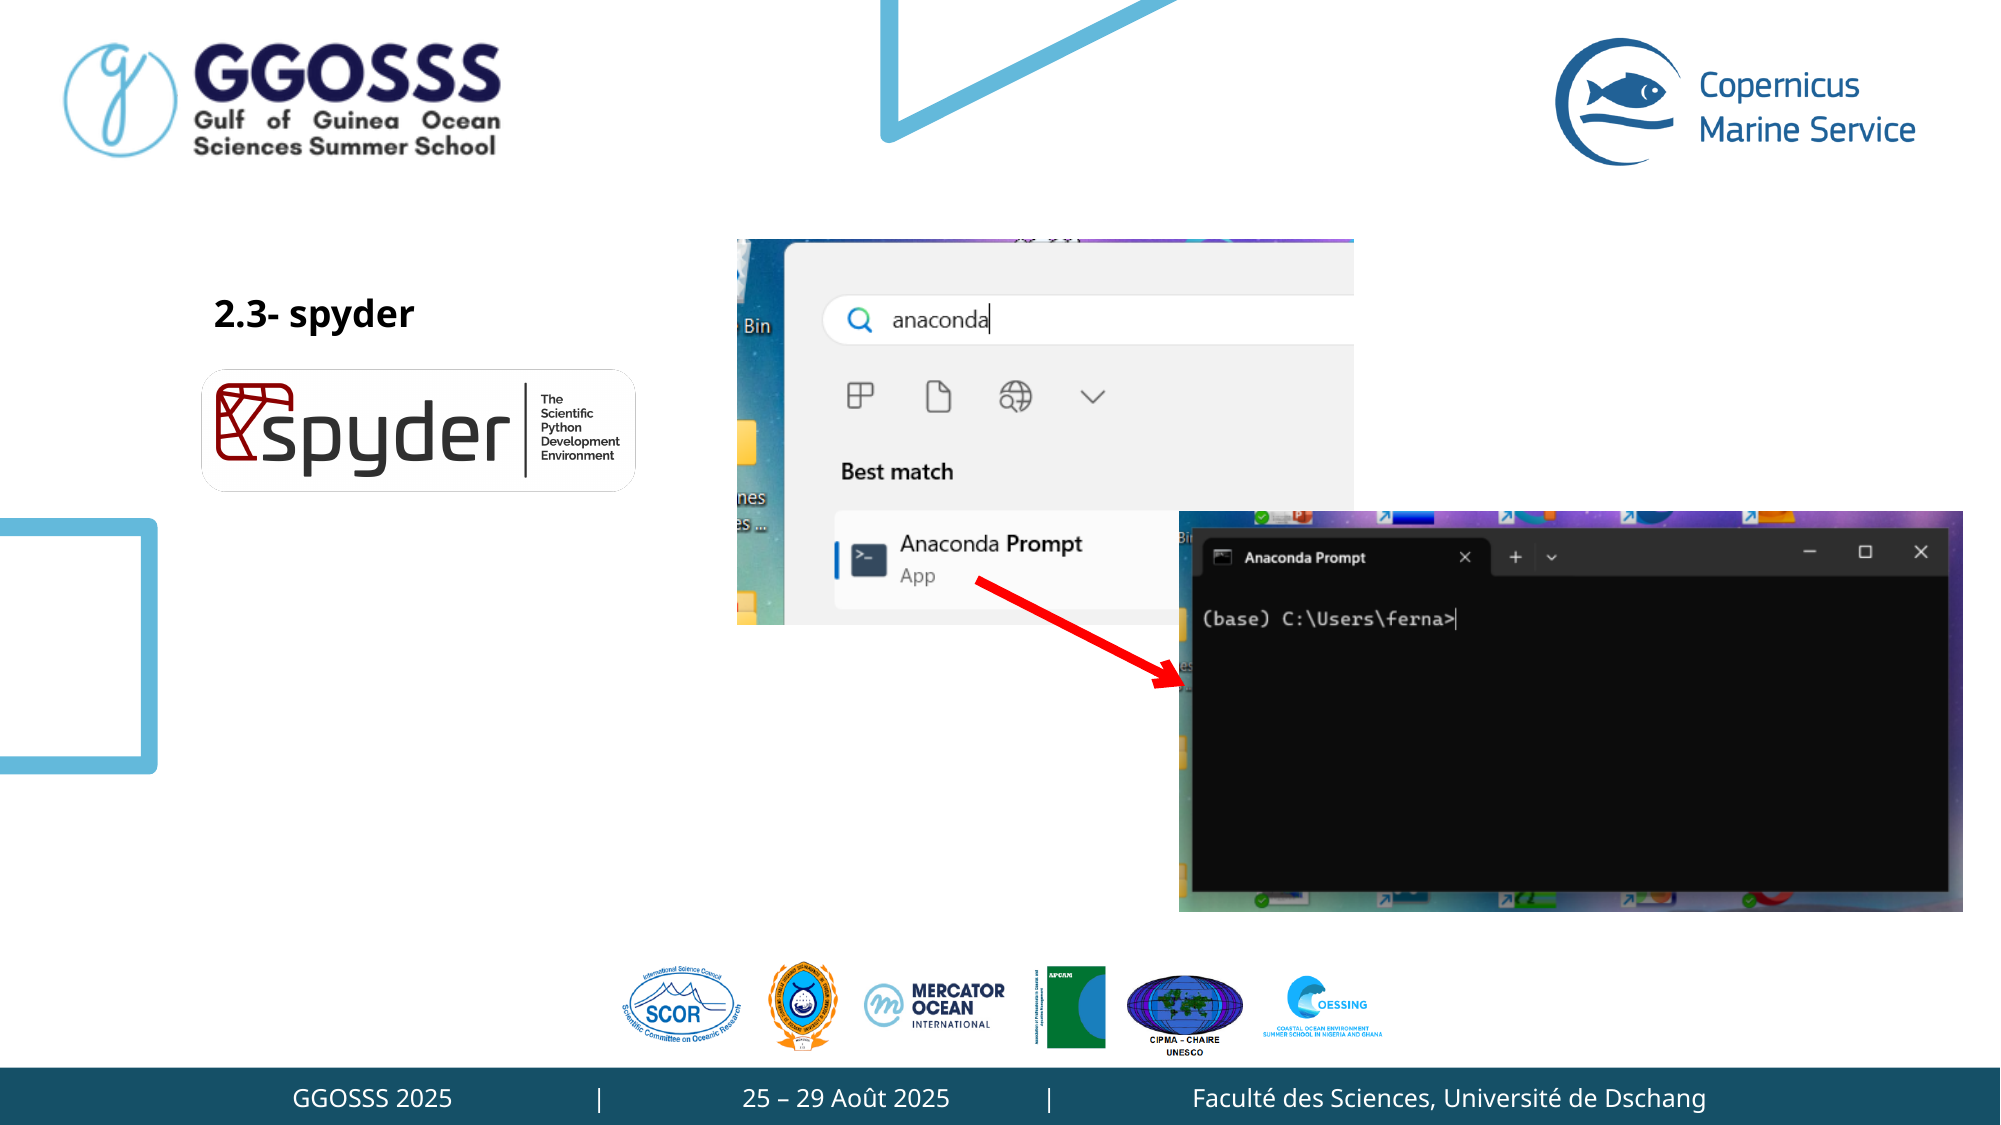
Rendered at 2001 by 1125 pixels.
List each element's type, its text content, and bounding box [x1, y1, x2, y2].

text_box 2.3- spyder [199, 282, 440, 343]
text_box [169, 824, 1801, 1067]
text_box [976, 579, 1186, 687]
picture [194, 363, 642, 501]
picture [1553, 36, 1916, 169]
picture [736, 238, 1964, 912]
picture [21, 0, 538, 202]
